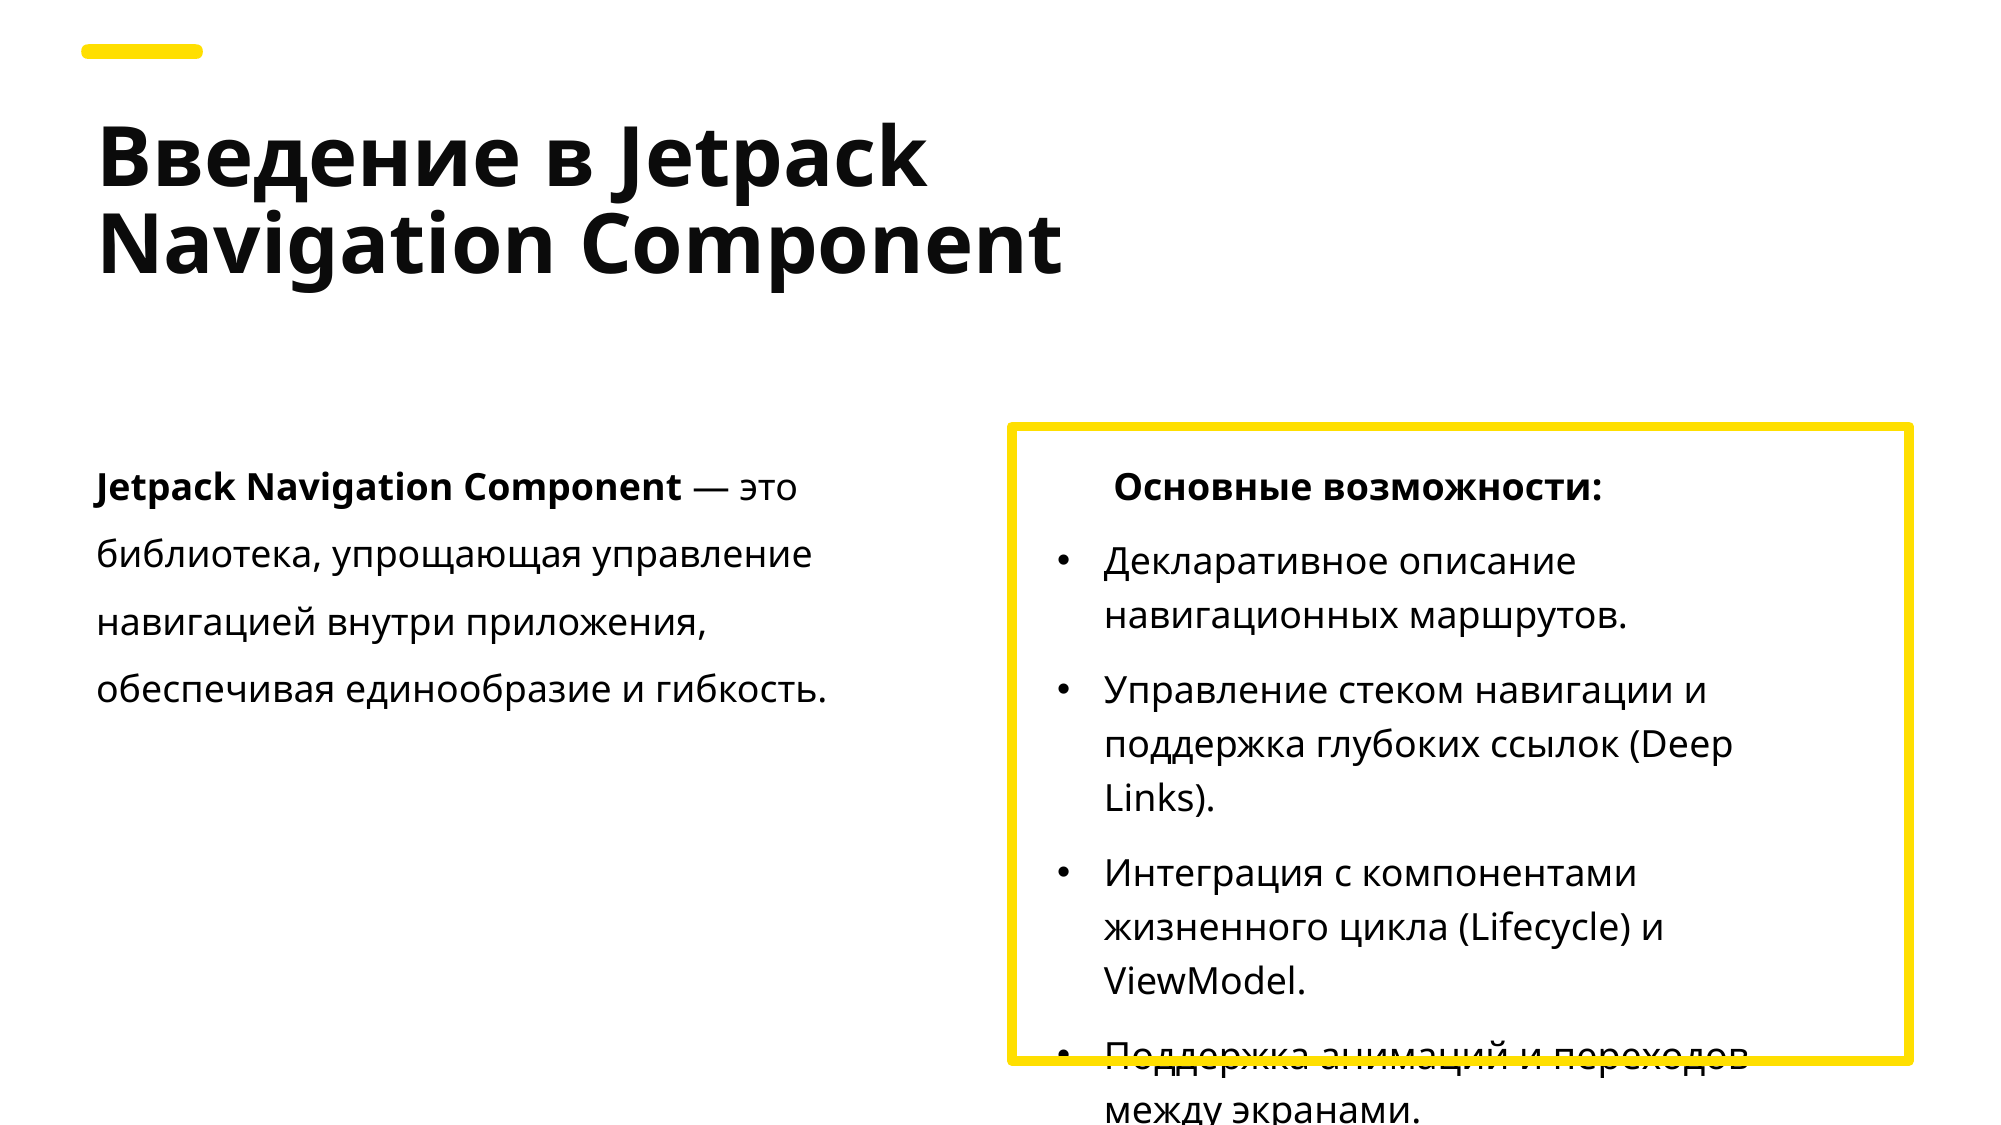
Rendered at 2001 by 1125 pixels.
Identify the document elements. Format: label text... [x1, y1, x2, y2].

text_box [1010, 424, 1911, 1063]
text_box [81, 44, 203, 59]
text_box Jetpack Navigation Component — это библиотека, упрощающая управление навигацией внутри приложения, обеспечивая единообразие и гибкость. [81, 432, 951, 989]
text_box Введение в Jetpack Navigation Component [81, 108, 1230, 245]
